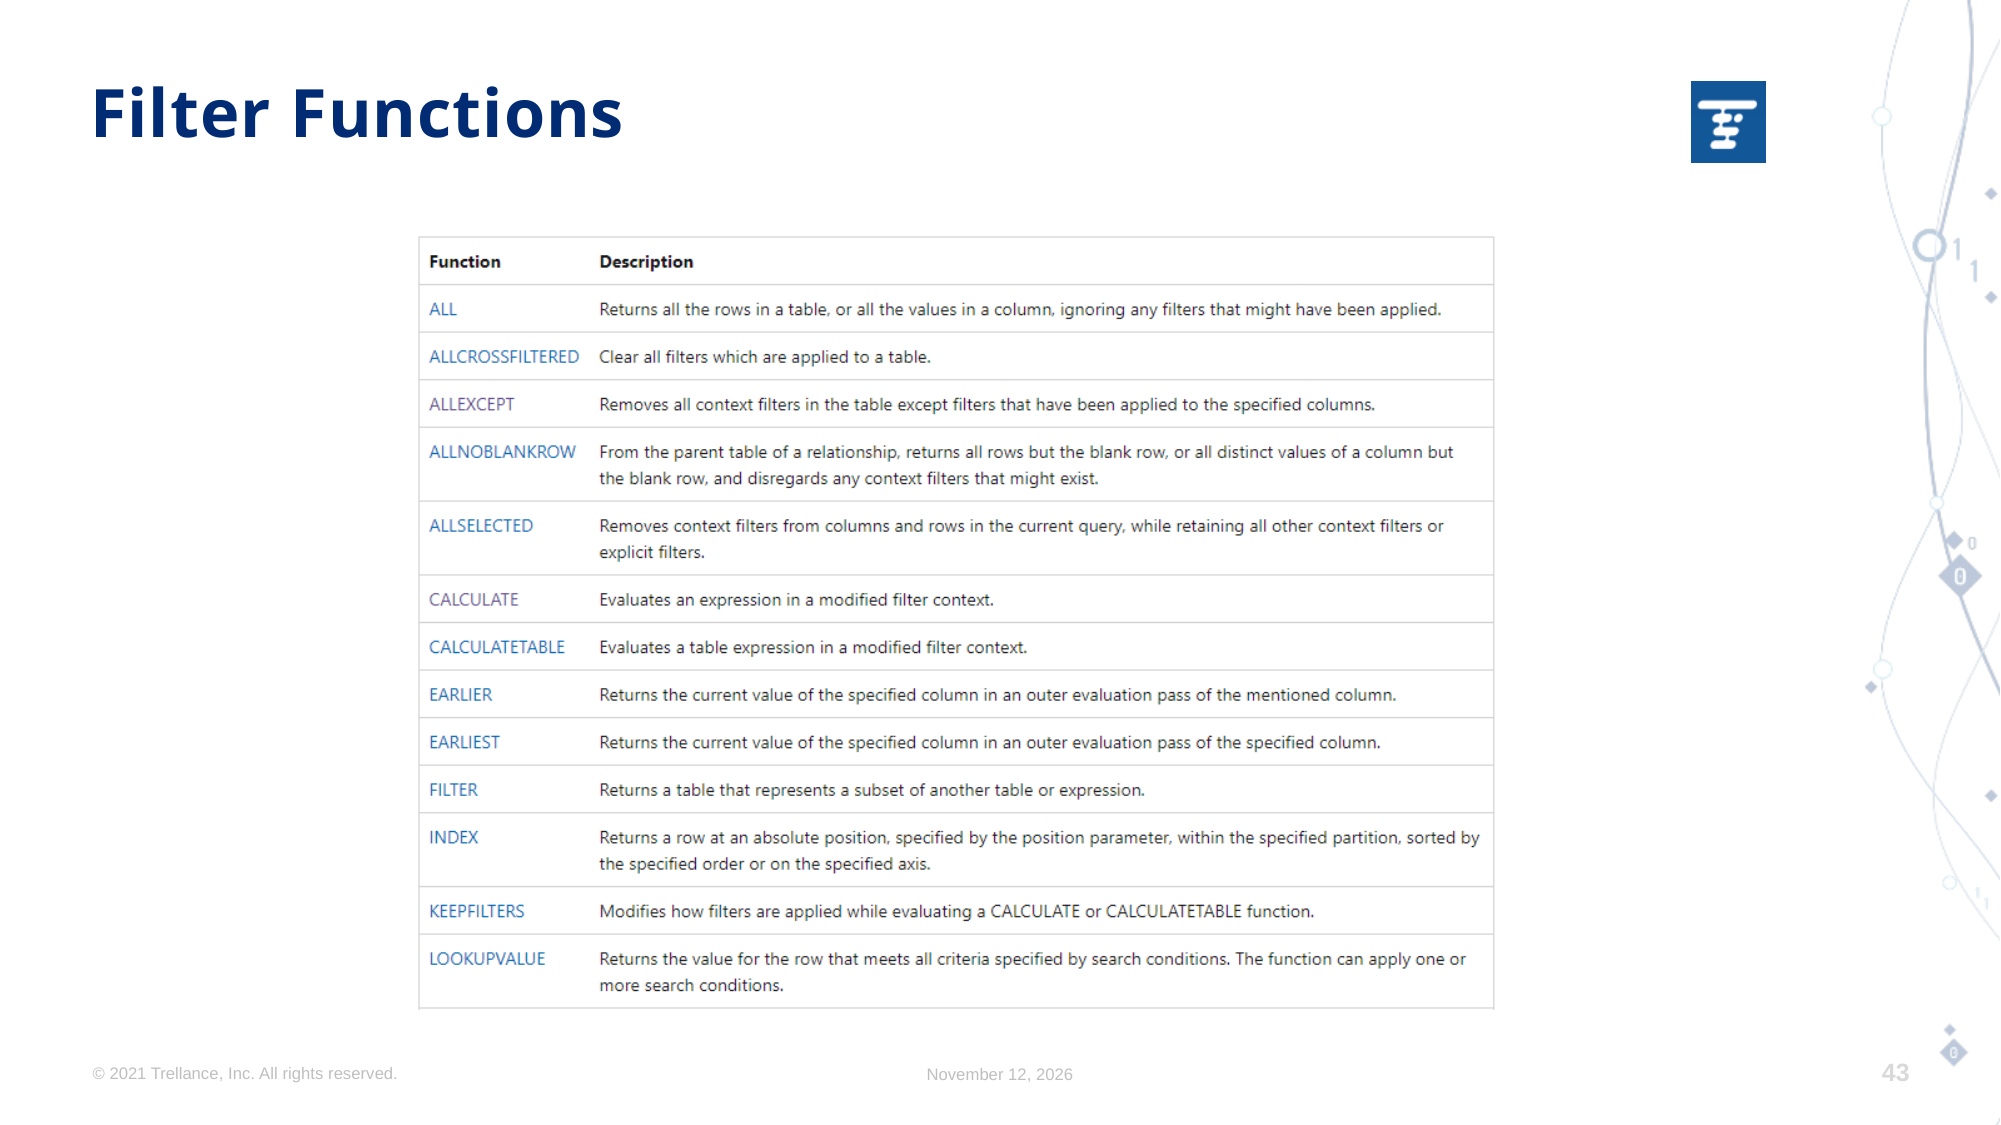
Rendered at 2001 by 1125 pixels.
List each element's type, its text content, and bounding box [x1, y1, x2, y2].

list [411, 234, 1522, 1010]
title Filter Functions [90, 80, 1844, 155]
slide_number 43 [1843, 1049, 1925, 1103]
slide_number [781, 1044, 1219, 1105]
picture [1691, 81, 1766, 163]
footer © 2021 Trellance, Inc. All rights reserved. [77, 1042, 753, 1103]
